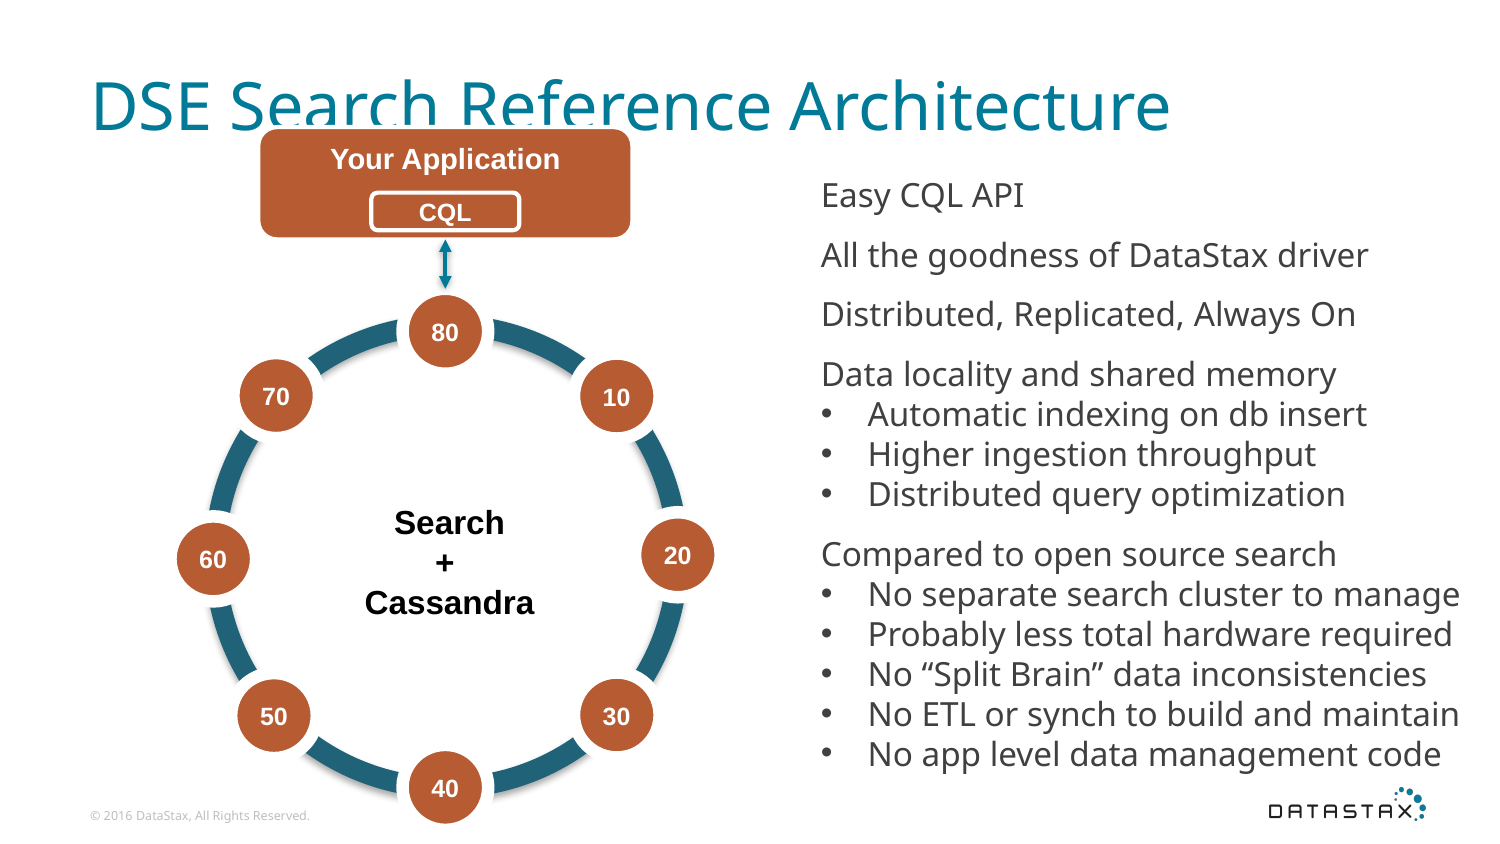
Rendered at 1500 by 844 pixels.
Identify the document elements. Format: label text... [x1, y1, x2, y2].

text_box CQL [369, 190, 522, 233]
text_box 60 [168, 514, 259, 604]
text_box Your Application [256, 124, 635, 242]
text_box 10 [571, 351, 662, 441]
text_box [218, 328, 675, 785]
picture [1269, 787, 1426, 821]
text_box Easy CQL API All the goodness of DataStax driver Distributed, Replicated, Always On Data locality and shared memory Automatic indexing on db insert Higher ingestion throughput Distributed query optimization Compared to open source search No separate search cluster to manage Probably less total hardware required No “Split Brain” data inconsistencies No ETL or synch to build and maintain No app level data management code [806, 146, 1477, 780]
title DSE Search Reference Architecture [75, 33, 1425, 175]
text_box 20 [632, 510, 723, 600]
text_box 70 [231, 350, 322, 441]
text_box 80 [400, 287, 491, 376]
text_box 40 [400, 742, 491, 832]
footer © 2016 DataStax, All Rights Reserved. [75, 793, 337, 839]
text_box 50 [229, 670, 319, 761]
text_box 30 [571, 670, 662, 760]
